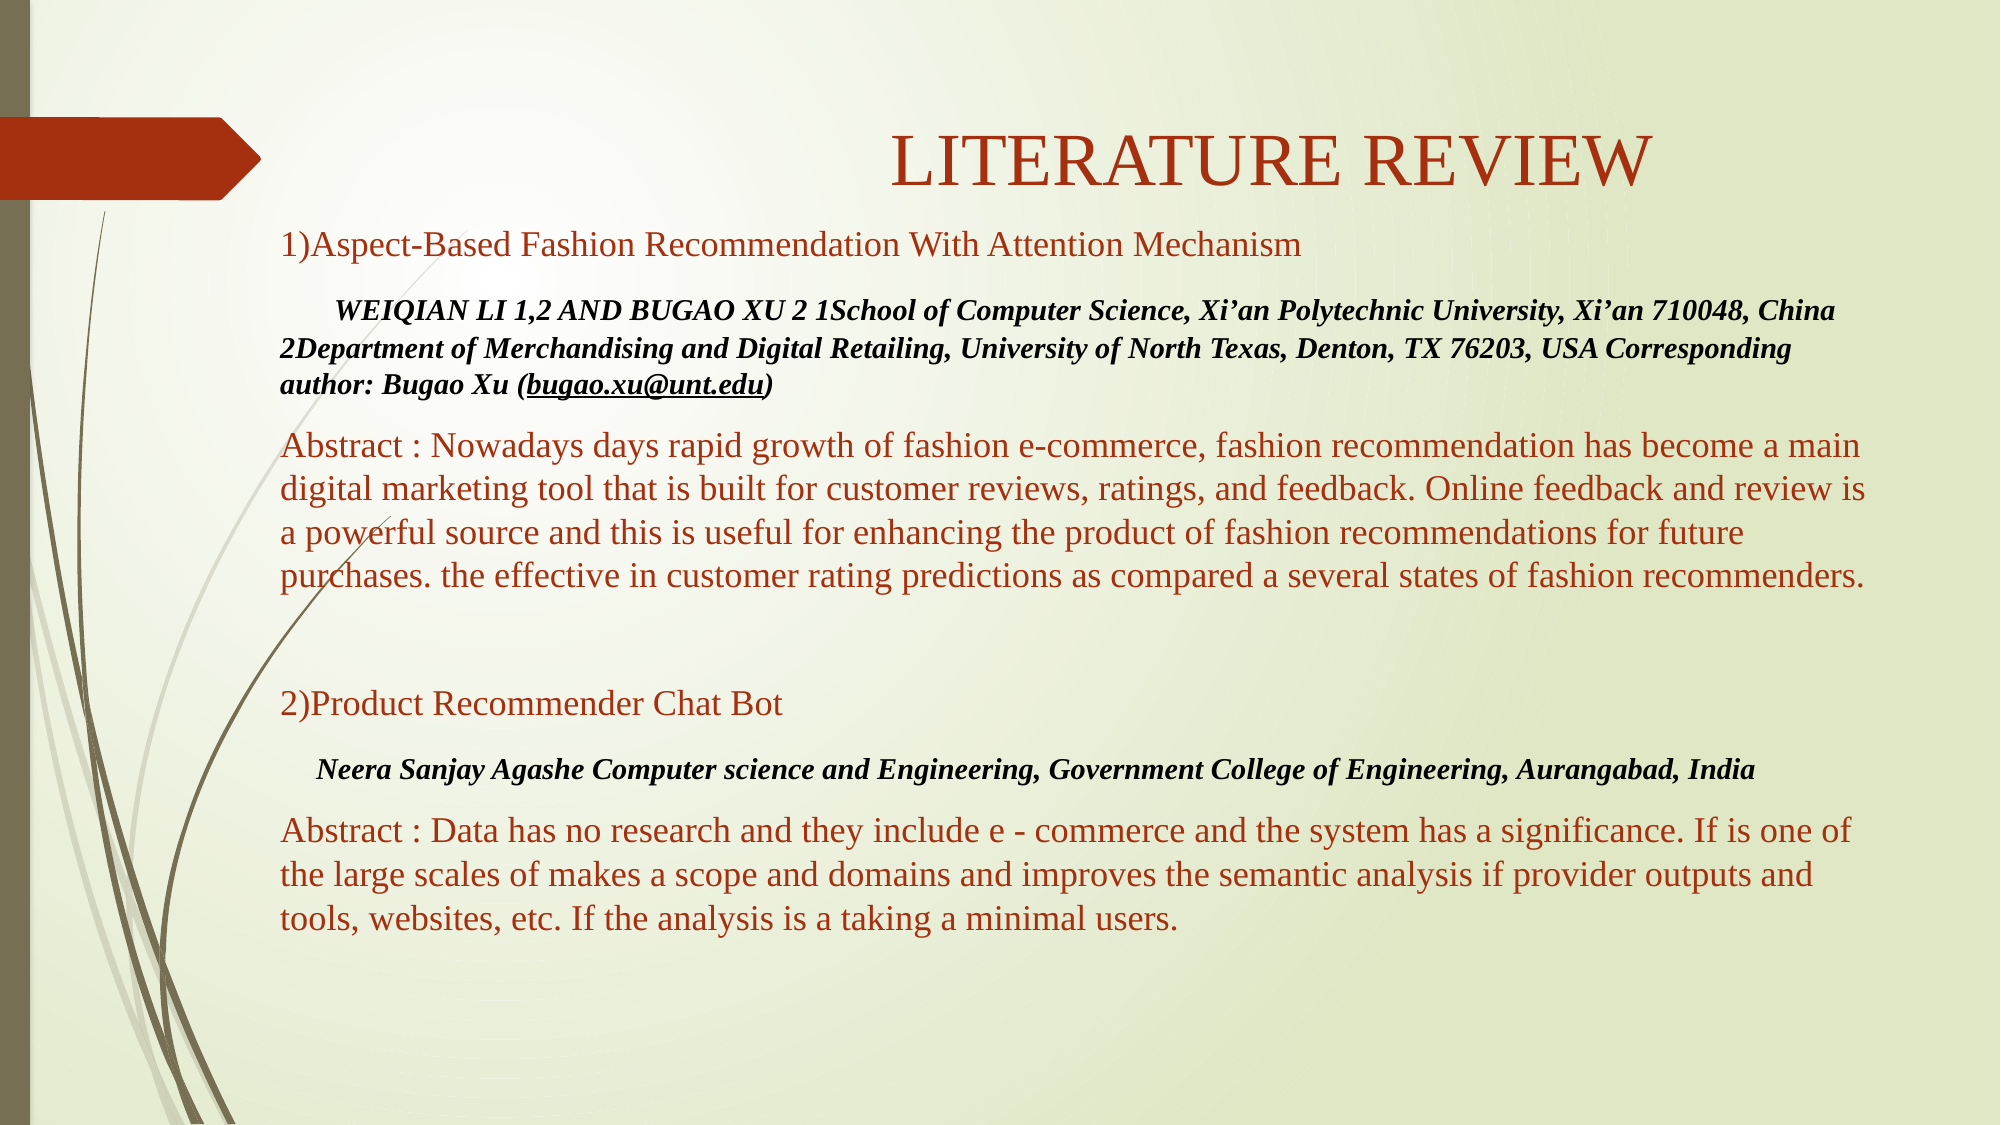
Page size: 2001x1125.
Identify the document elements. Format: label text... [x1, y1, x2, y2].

title LITERATURE REVIEW [425, 102, 1888, 213]
list 1)Aspect-Based Fashion Recommendation With Attention Mechanism WEIQIAN LI 1,2 AND BUGAO XU 2 1School of Computer Science, Xi’an Polytechnic University, Xi’an 710048, China 2Department of Merchandising and Digital Retailing, University of North Texas, Denton, TX 76203, USA Corresponding author: Bugao Xu (bugao.xu@unt.edu) Abstract : Nowadays days rapid growth of fashion e-commerce, fashion recommendation has become a main digital marketing tool that is built for customer reviews, ratings, and feedback. Online feedback and review is a powerful source and this is useful for enhancing the product of fashion recommendations for future purchases. the effective in customer rating predictions as compared a several states of fashion recommenders. 2)Product Recommender Chat Bot Neera Sanjay Agashe Computer science and Engineering, Government College of Engineering, Aurangabad, India Abstract : Data has no research and they include e - commerce and the system has a significance. If is one of the large scales of makes a scope and domains and improves the semantic analysis if provider outputs and tools, websites, etc. If the analysis is a taking a minimal users. [265, 213, 1888, 970]
